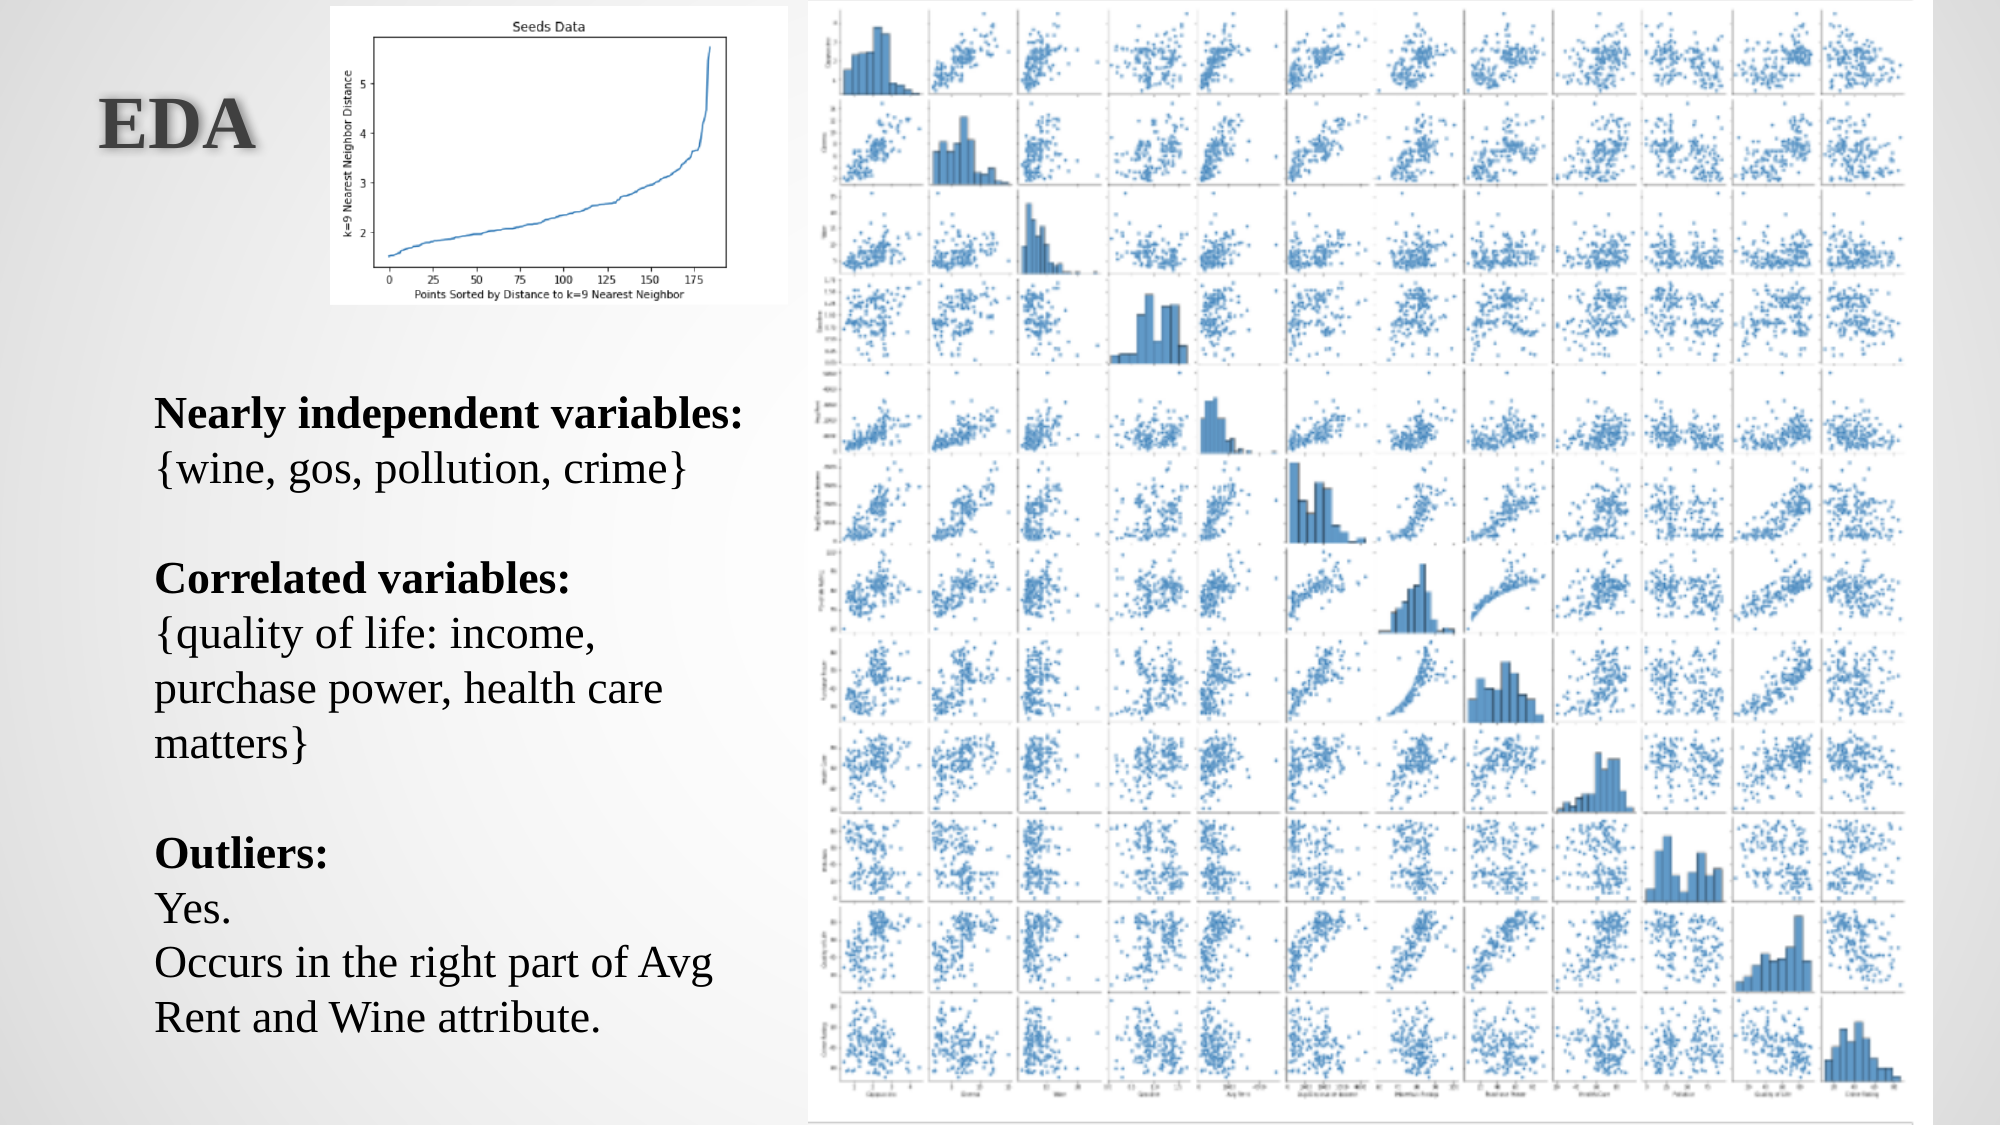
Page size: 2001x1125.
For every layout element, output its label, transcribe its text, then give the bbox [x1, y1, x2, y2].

picture [808, 0, 1933, 1125]
picture [330, 6, 788, 305]
text_box Nearly independent variables: {wine, gos, pollution, crime} Correlated variables: {quality of life: income, purchase power, health care matters} Outliers: Yes. Occurs in the right part of Avg Rent and Wine attribute. [139, 314, 768, 1097]
text_box EDA [83, 20, 272, 171]
